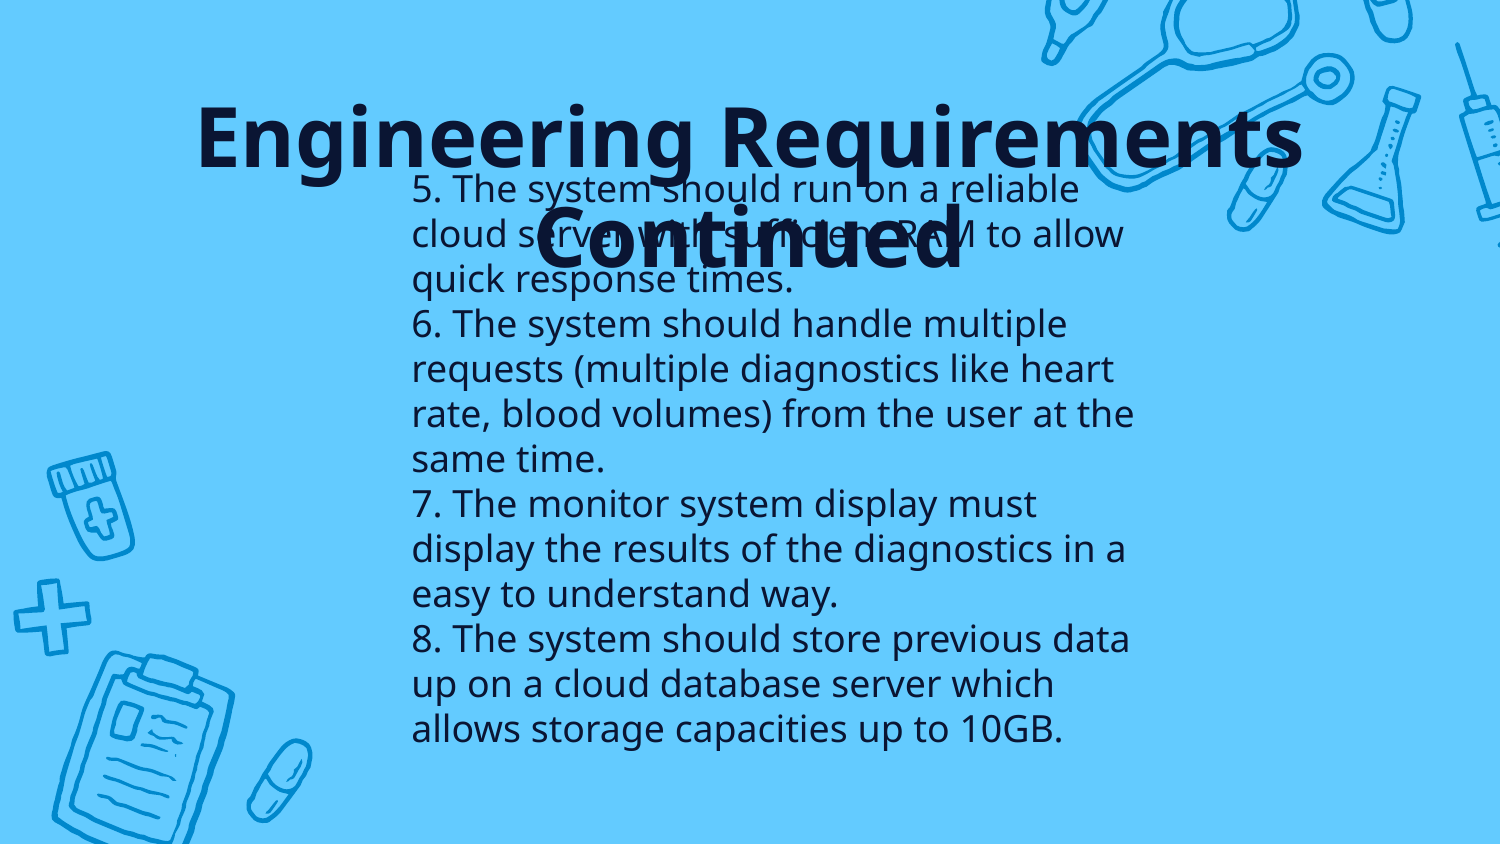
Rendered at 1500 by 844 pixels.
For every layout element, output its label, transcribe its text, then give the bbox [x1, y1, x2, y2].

subtitle 5. The system should run on a reliable cloud server with sufficient RAM to allow quick response times. 6. The system should handle multiple requests (multiple diagnostics like heart rate, blood volumes) from the user at the same time. 7. The monitor system display must display the results of the diagnostics in a easy to understand way. 8. The system should store previous data up on a cloud database server which allows storage capacities up to 10GB. [321, 252, 1179, 663]
title Engineering Requirements Continued [118, 69, 1382, 175]
